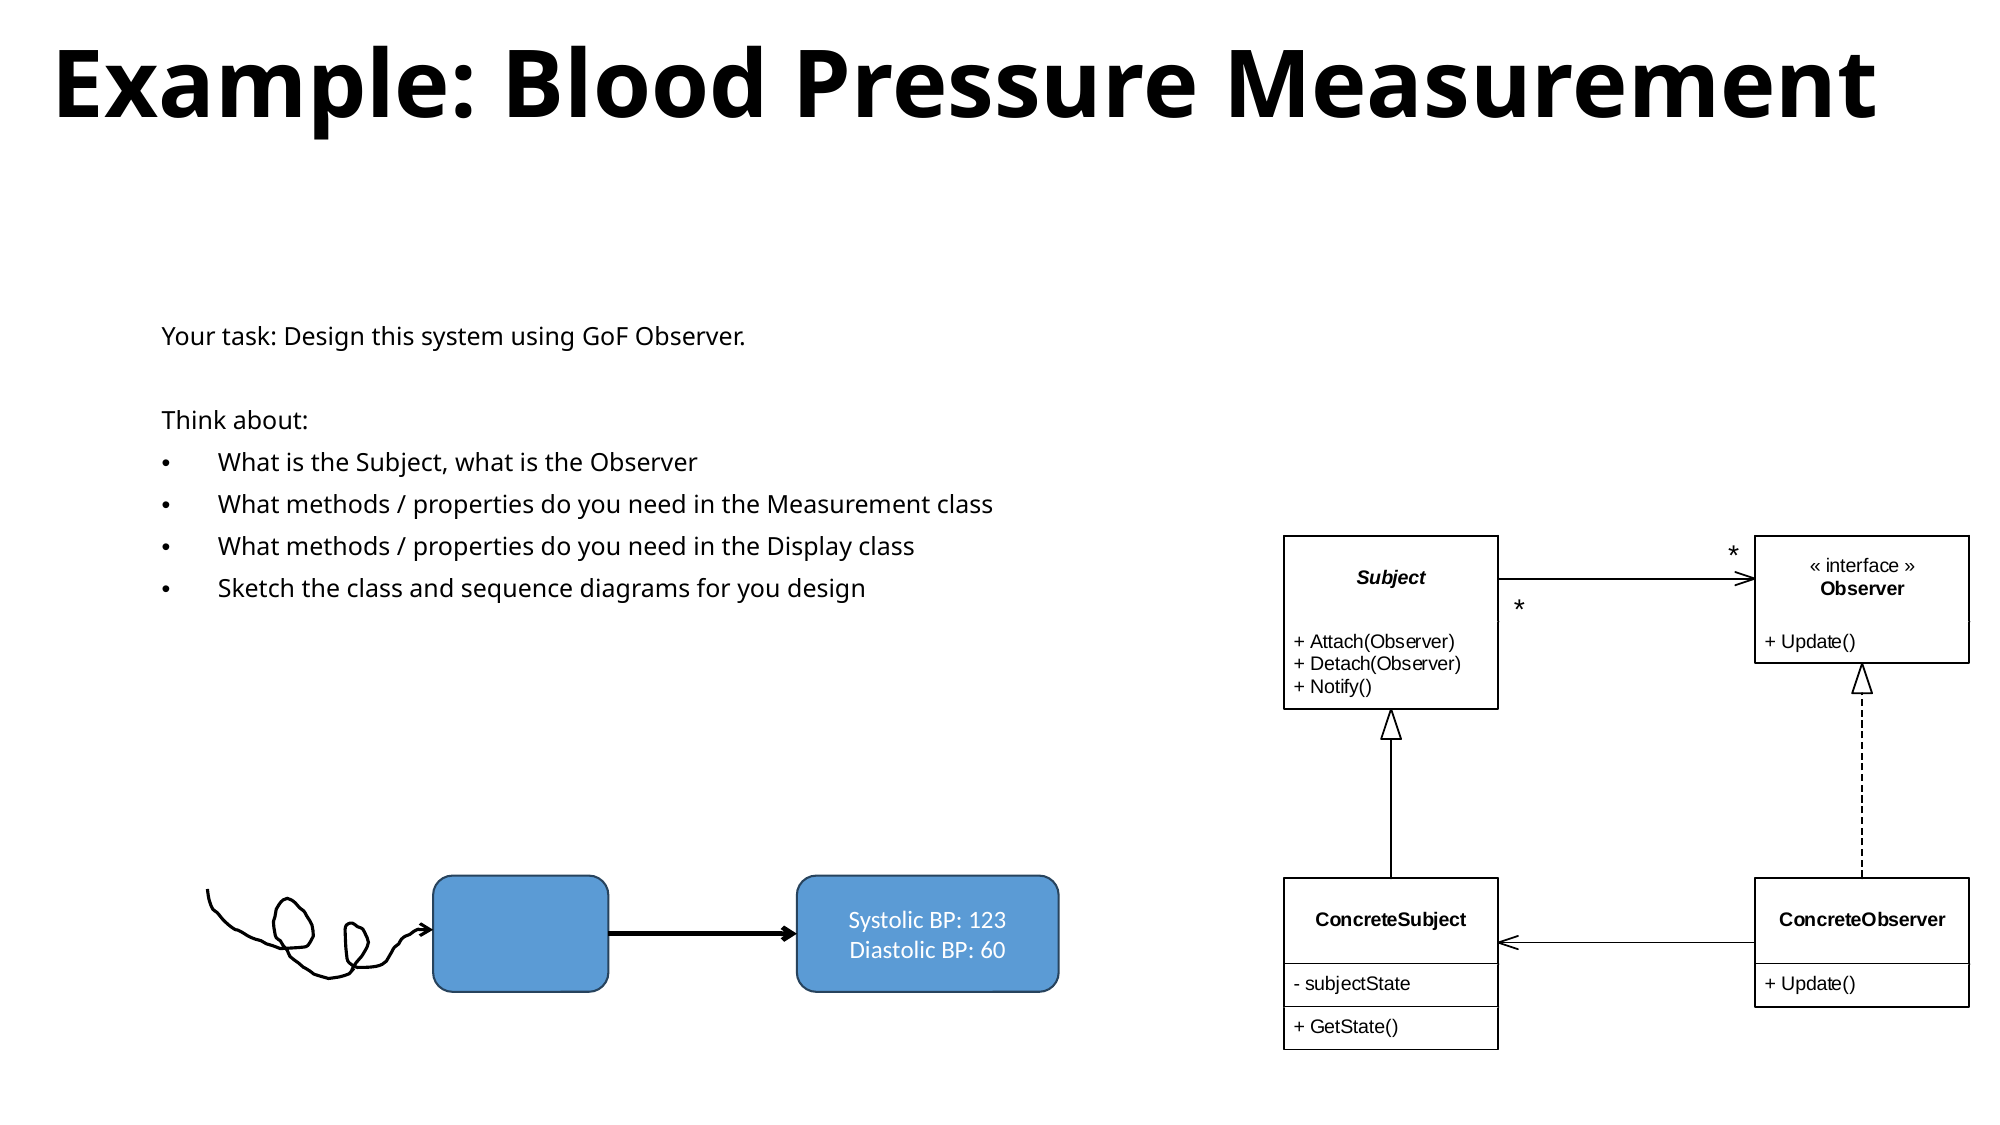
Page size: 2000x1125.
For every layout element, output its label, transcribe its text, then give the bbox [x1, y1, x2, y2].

text_box [205, 888, 434, 981]
text_box Systolic BP: 123 Diastolic BP: 60 [795, 874, 1060, 993]
list Your task: Design this system using GoF Observer. Think about: What is the Subject, what is the Observer What methods / properties do you need in the Measurement class What methods / properties do you need in the Display class Sketch the class and sequence diagrams for you design [161, 321, 1303, 968]
title Example: Blood Pressure Measurement [51, 24, 1948, 138]
picture [1280, 530, 1971, 1052]
text_box [432, 874, 610, 993]
